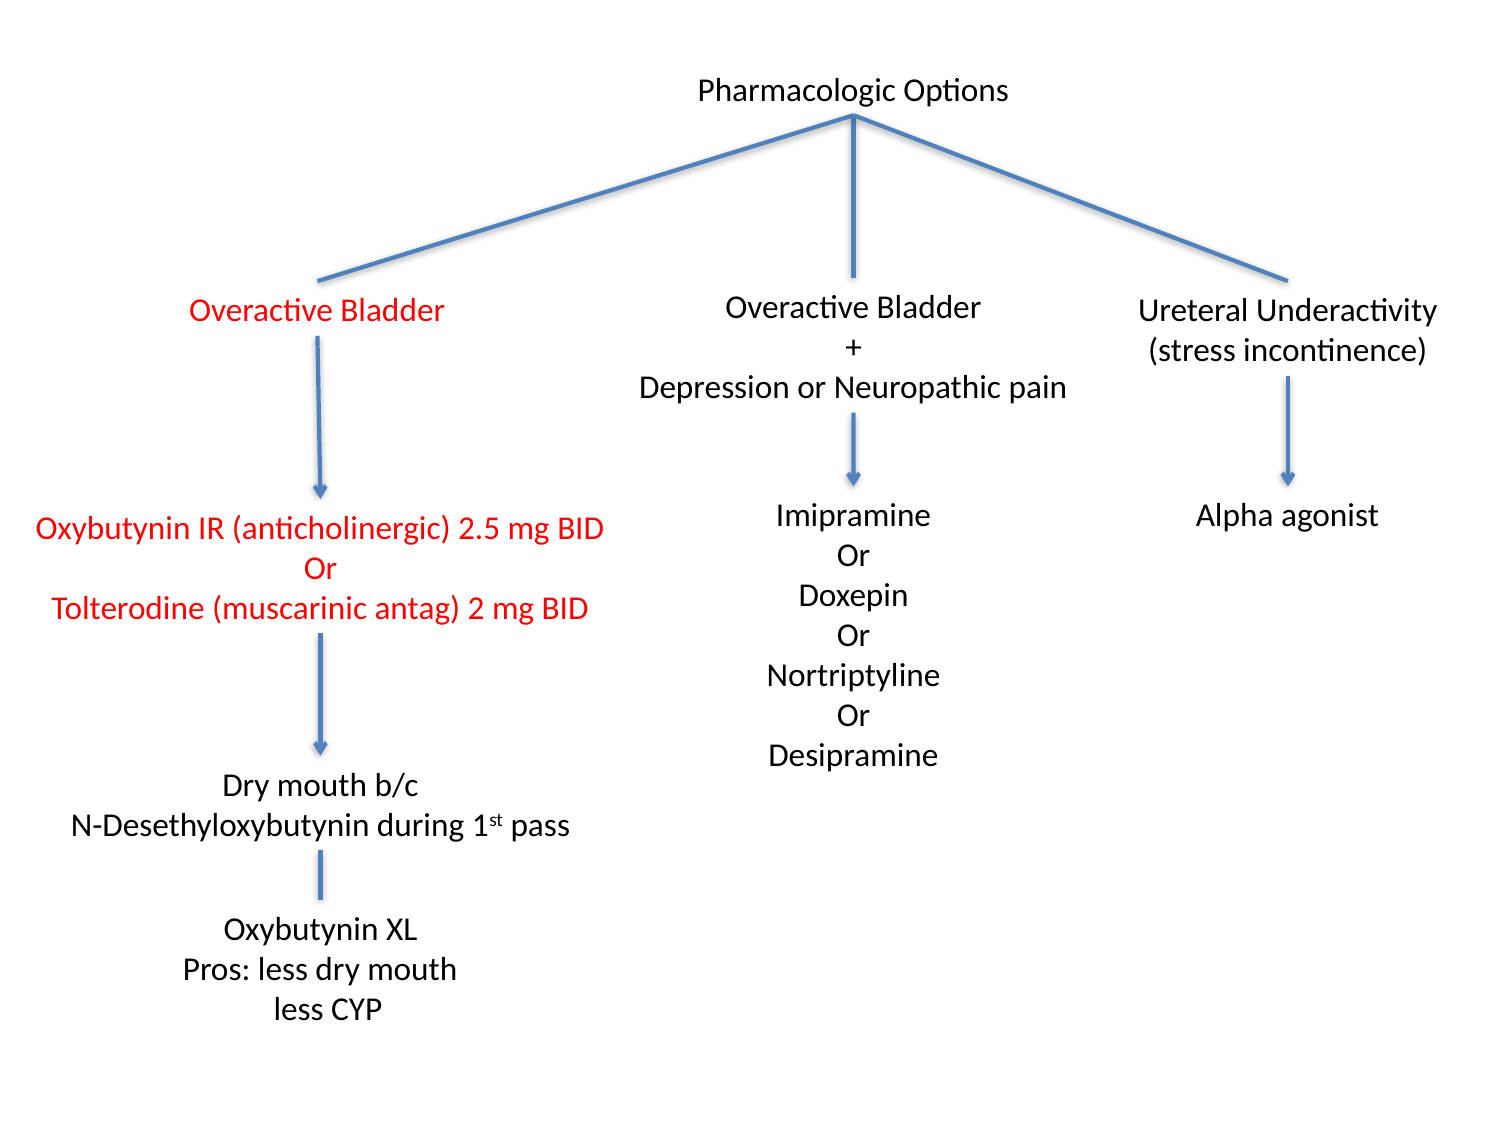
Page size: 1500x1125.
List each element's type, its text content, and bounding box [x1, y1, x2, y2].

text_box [317, 336, 321, 500]
text_box Pharmacologic Options [682, 60, 1025, 114]
text_box Alpha agonist [1181, 486, 1395, 541]
text_box Ureteral Underactivity (stress incontinence) [1123, 281, 1453, 376]
text_box Overactive Bladder + Depression or Neuropathic pain [624, 290, 1083, 413]
text_box Oxybutynin IR (anticholinergic) 2.5 mg BID Or Tolterodine (muscarinic antag) 2 mg BID [20, 498, 621, 634]
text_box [853, 115, 1289, 282]
text_box Oxybutynin XL Pros: less dry mouth less CYP [168, 899, 473, 1035]
text_box Imipramine Or Doxepin Or Nortriptyline Or Desipramine [751, 486, 956, 781]
text_box Overactive Bladder [174, 281, 461, 336]
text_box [317, 115, 852, 282]
text_box Dry mouth b/c N-Desethyloxybutynin during 1st pass [55, 755, 585, 851]
